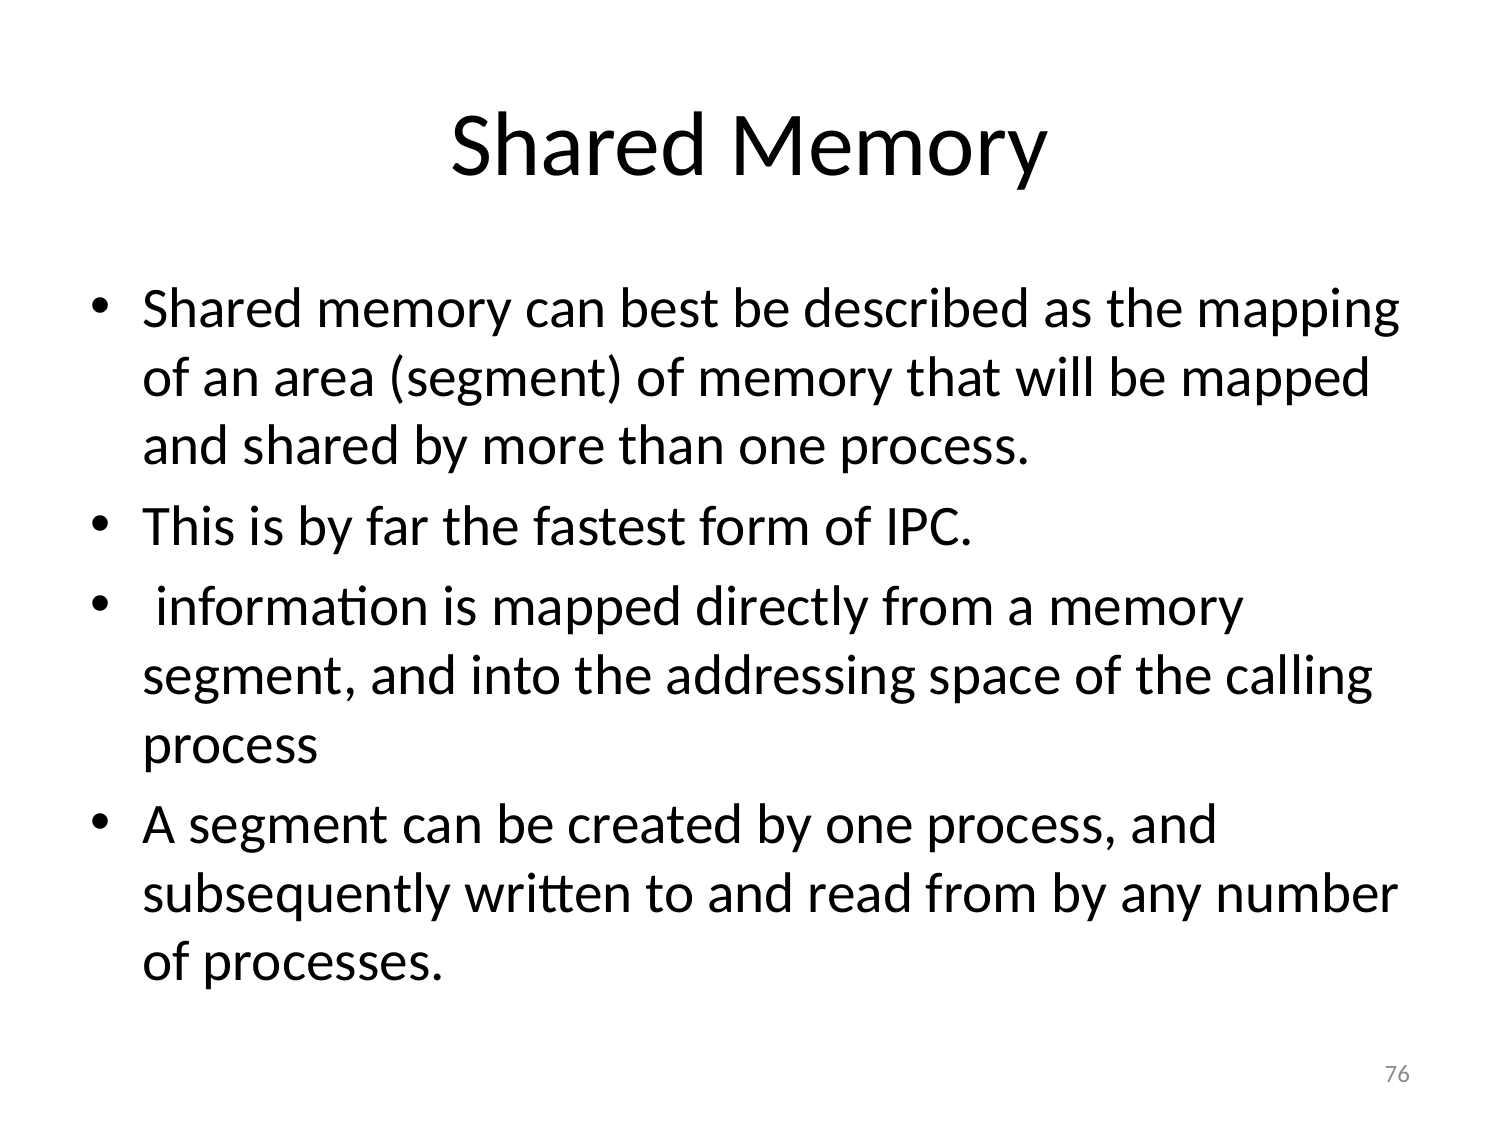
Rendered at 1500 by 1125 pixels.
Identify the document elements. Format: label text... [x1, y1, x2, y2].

title Shared Memory [75, 45, 1425, 233]
list Shared memory can best be described as the mapping of an area (segment) of memory that will be mapped and shared by more than one process. This is by far the fastest form of IPC. information is mapped directly from a memory segment, and into the addressing space of the calling process A segment can be created by one process, and subsequently written to and read from by any number of processes. [75, 262, 1425, 1005]
slide_number 76 [1074, 1042, 1425, 1103]
